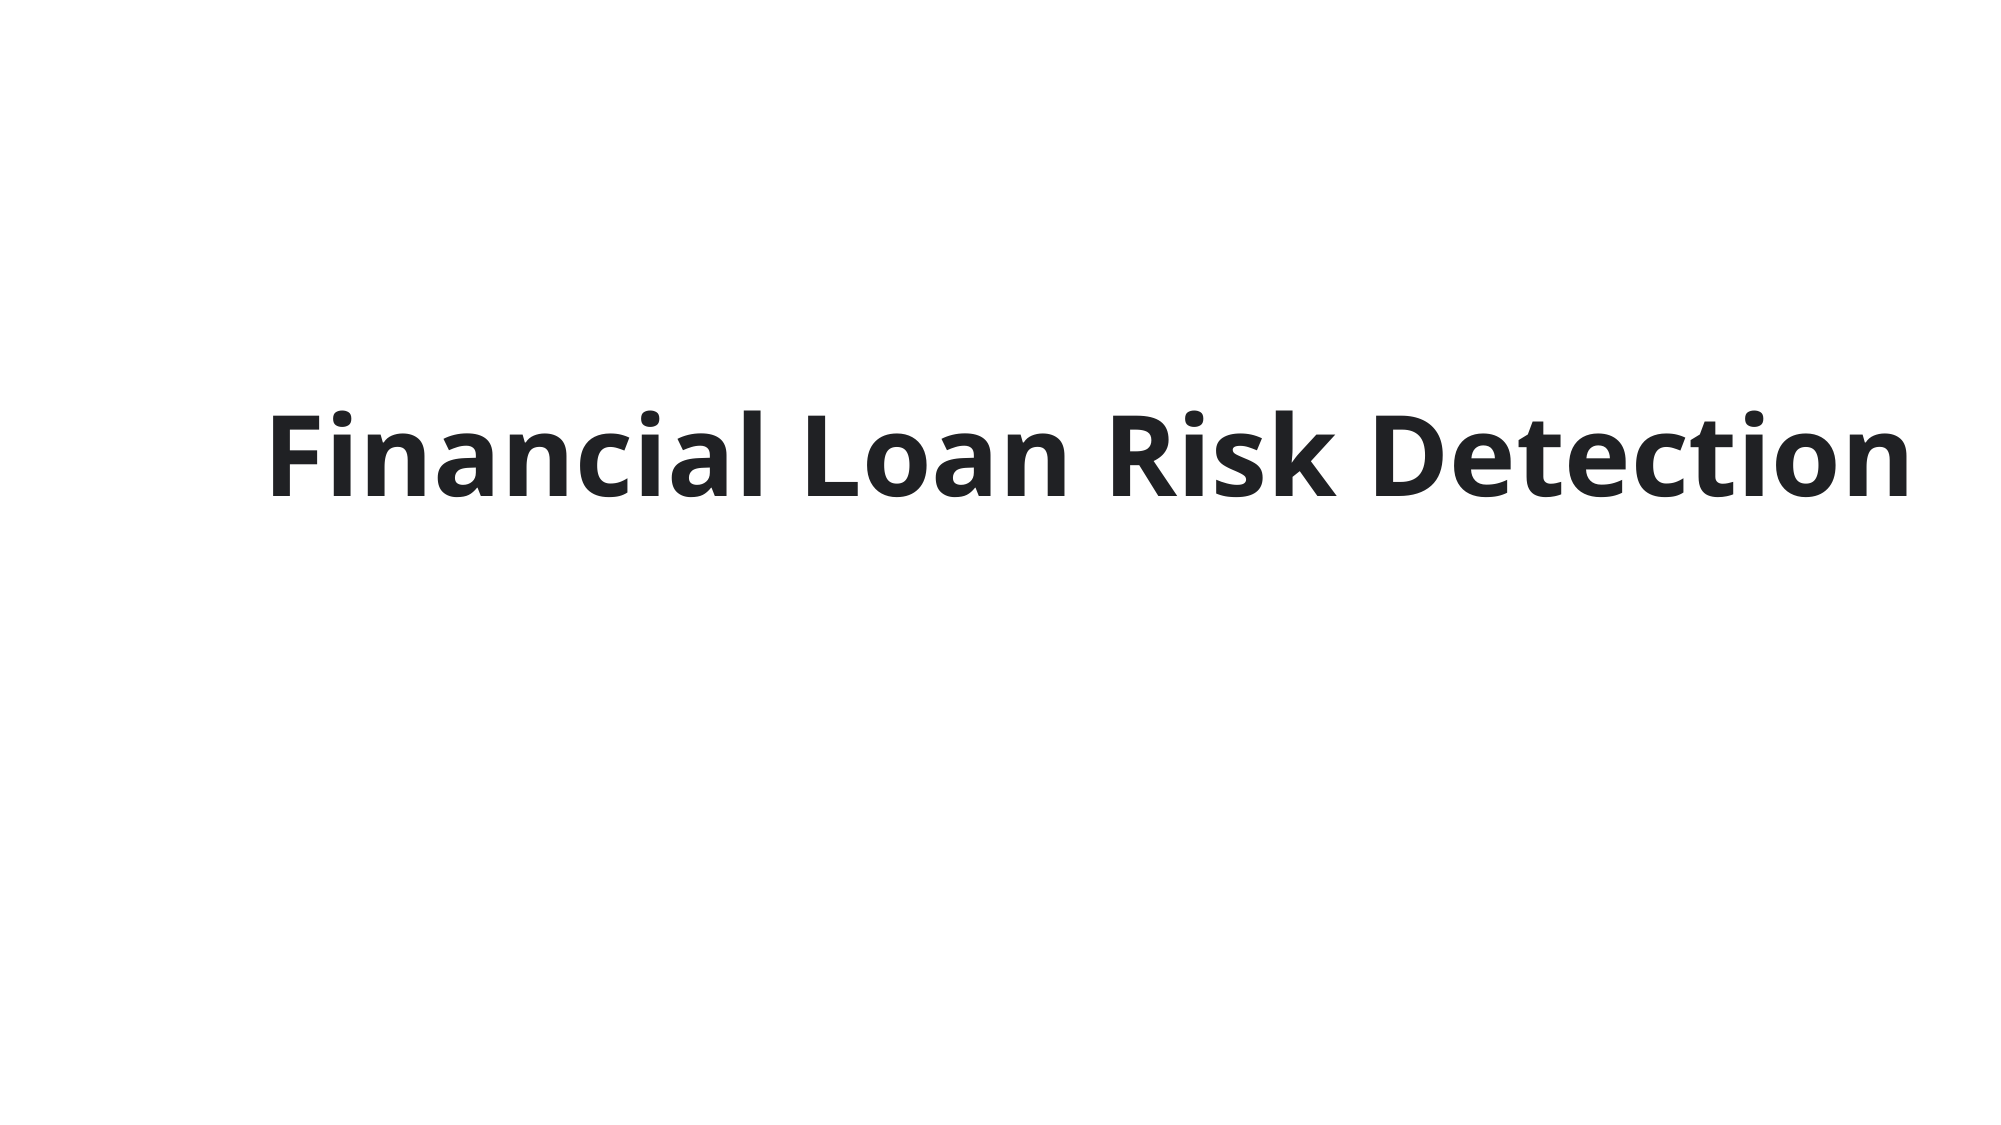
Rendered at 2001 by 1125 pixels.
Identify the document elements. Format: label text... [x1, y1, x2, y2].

text_box Financial Loan Risk Detection [248, 376, 1932, 526]
